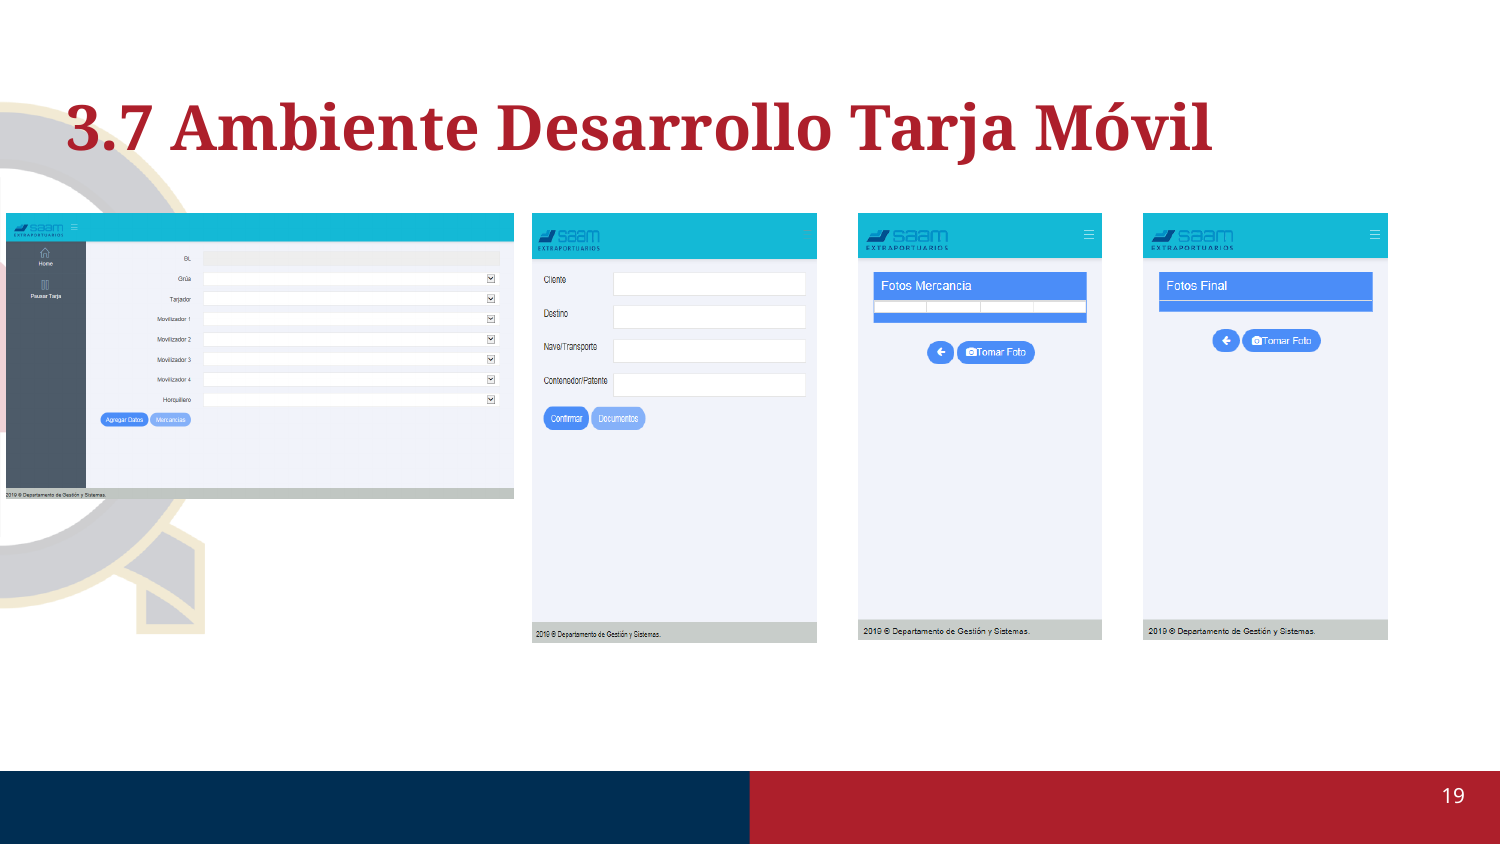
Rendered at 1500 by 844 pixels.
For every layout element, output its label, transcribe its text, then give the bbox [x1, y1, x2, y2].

picture [1143, 213, 1388, 640]
title 3.7 Ambiente Desarrollo Tarja Móvil [51, 72, 1449, 167]
picture [532, 213, 817, 644]
picture [0, 771, 1500, 844]
picture [0, 97, 515, 640]
slide_number 19 [1389, 764, 1480, 830]
picture [857, 213, 1103, 640]
